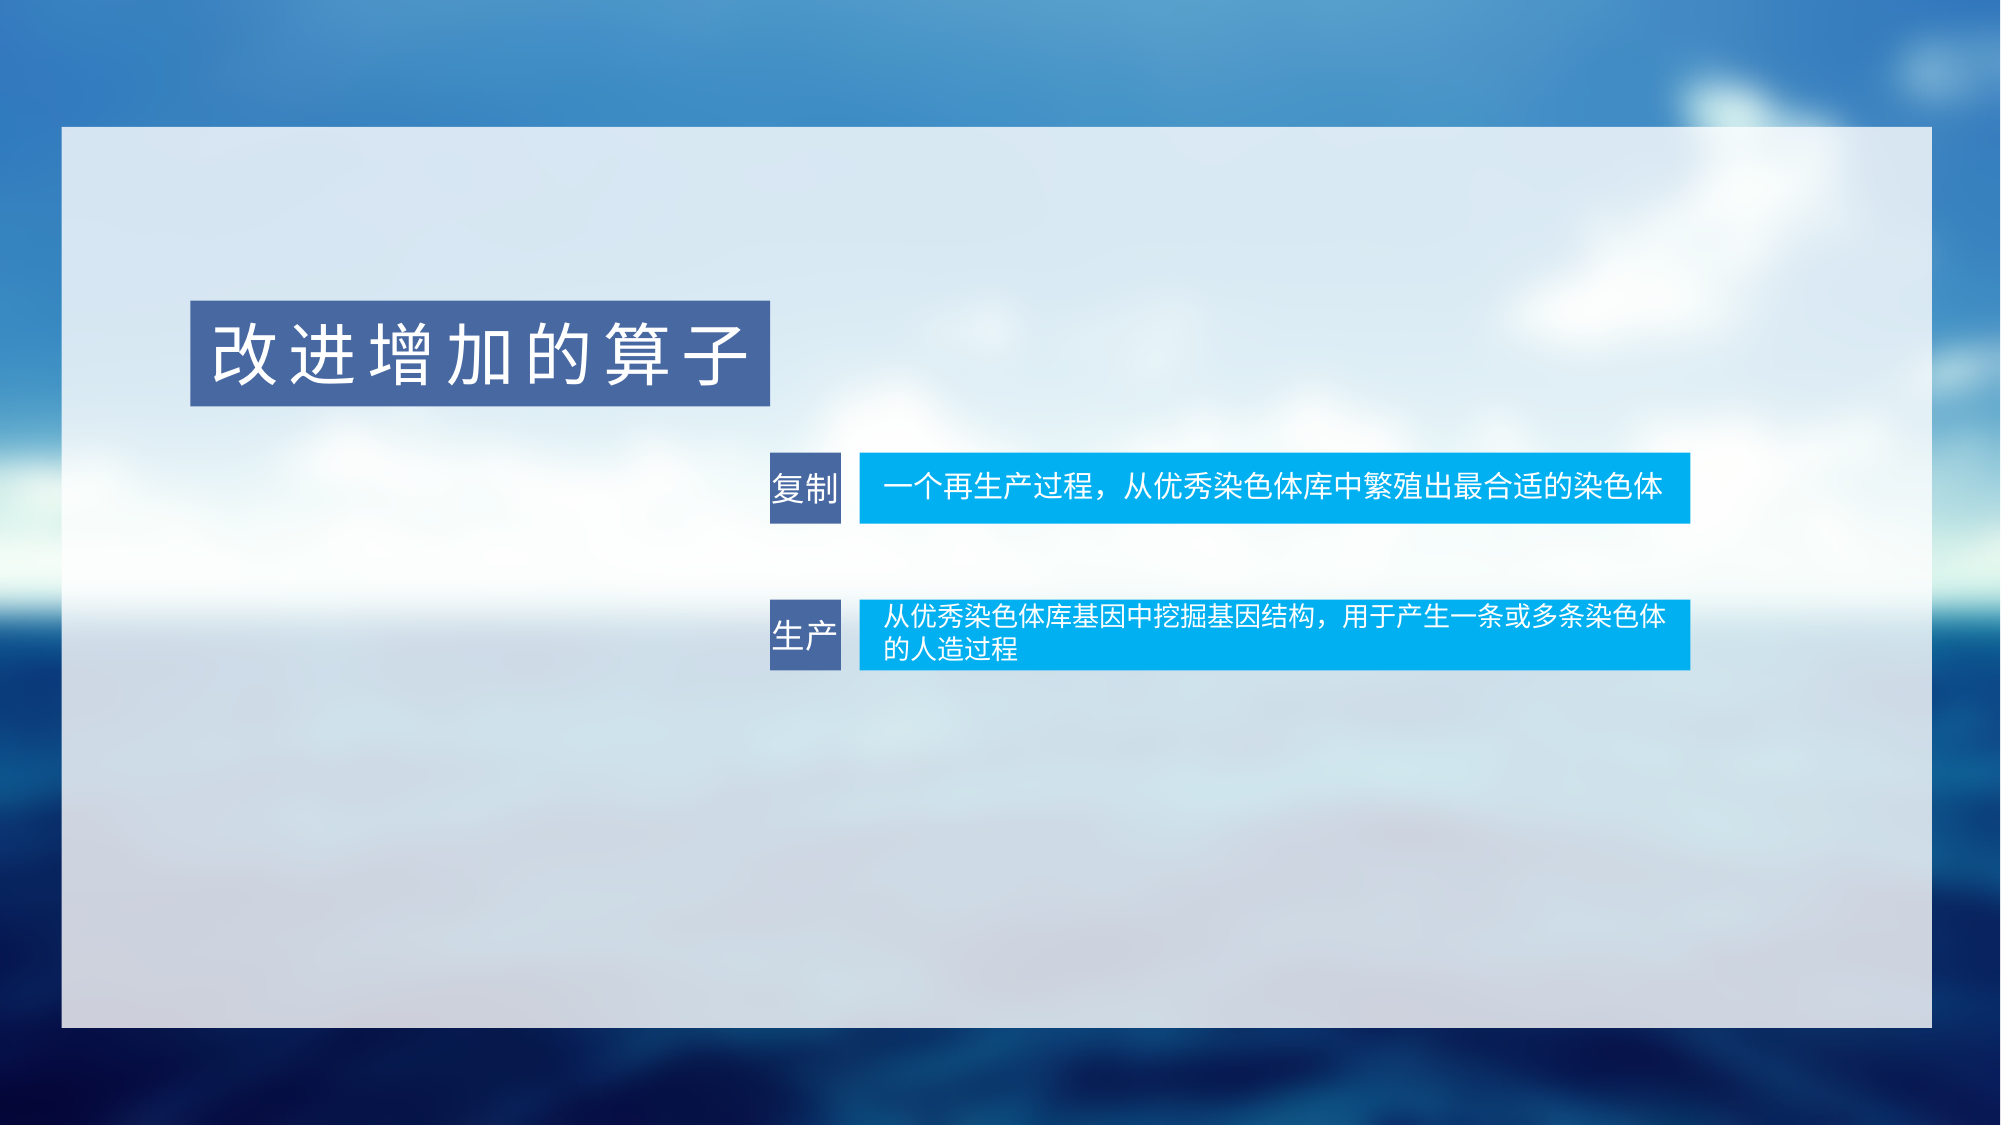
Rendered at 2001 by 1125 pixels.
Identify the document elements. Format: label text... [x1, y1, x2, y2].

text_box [770, 452, 1691, 524]
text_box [770, 599, 1691, 671]
text_box 改进增加的算子 [189, 299, 771, 407]
picture [0, 0, 2001, 1125]
